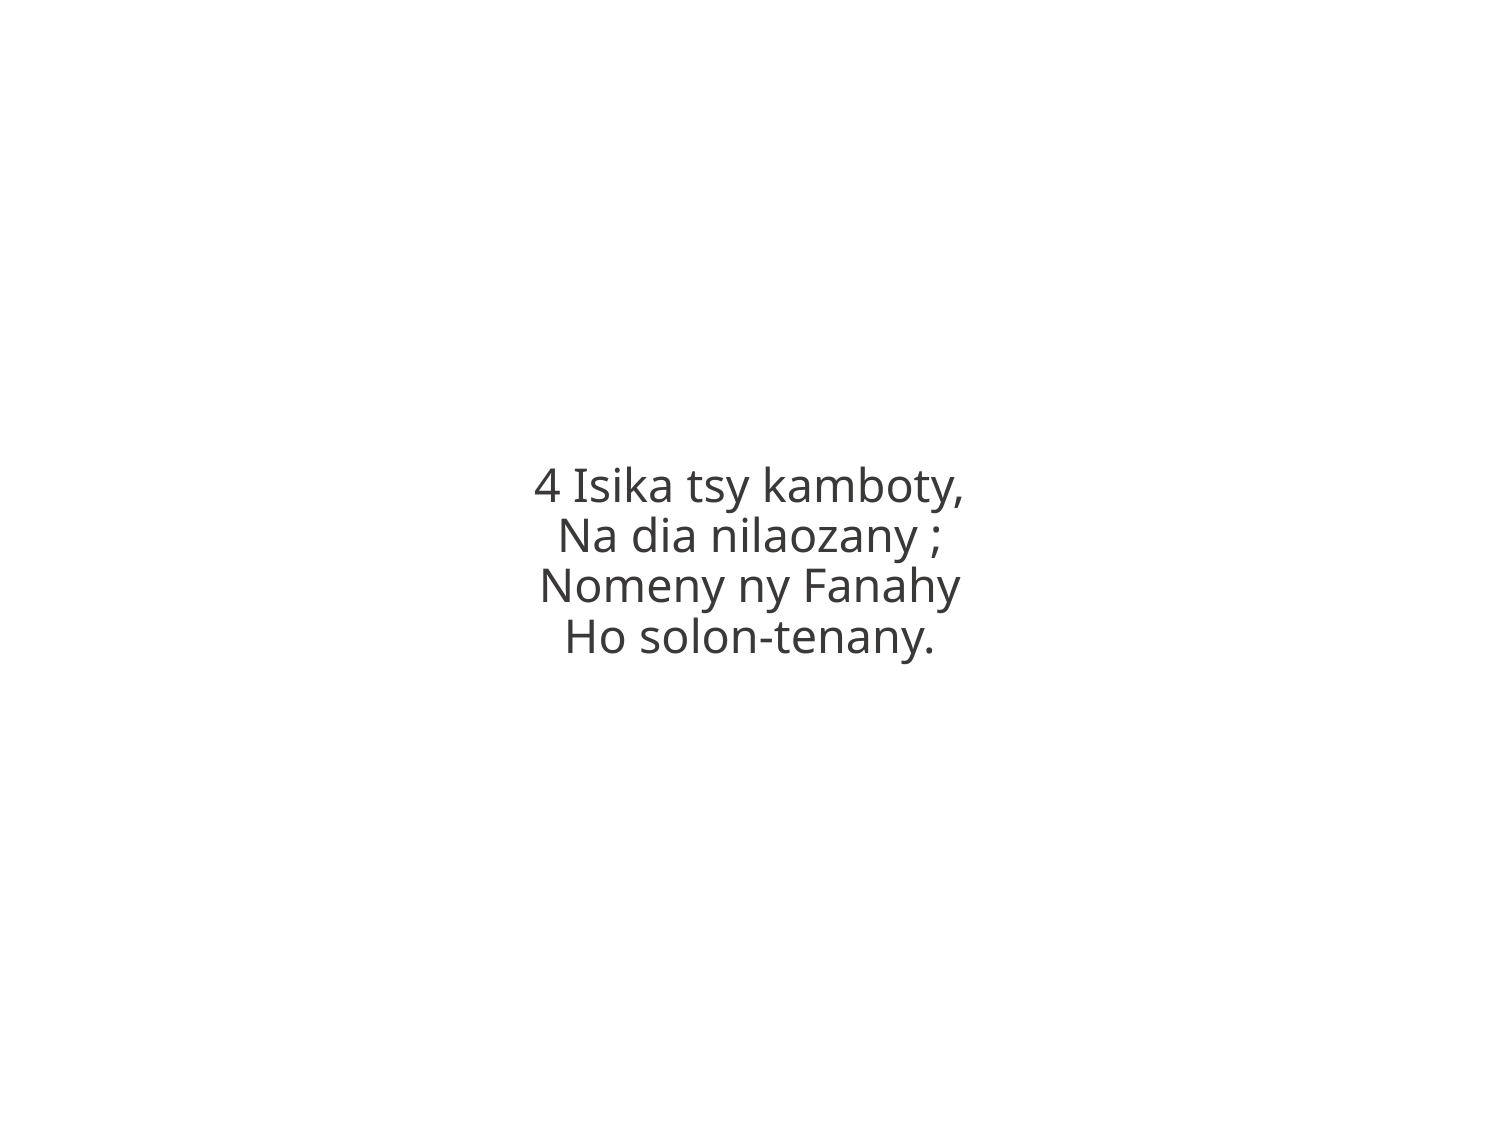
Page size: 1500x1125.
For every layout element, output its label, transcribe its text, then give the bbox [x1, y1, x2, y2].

title 4 Isika tsy kamboty, Na dia nilaozany ; Nomeny ny Fanahy Ho solon-tenany. [103, 453, 1397, 672]
